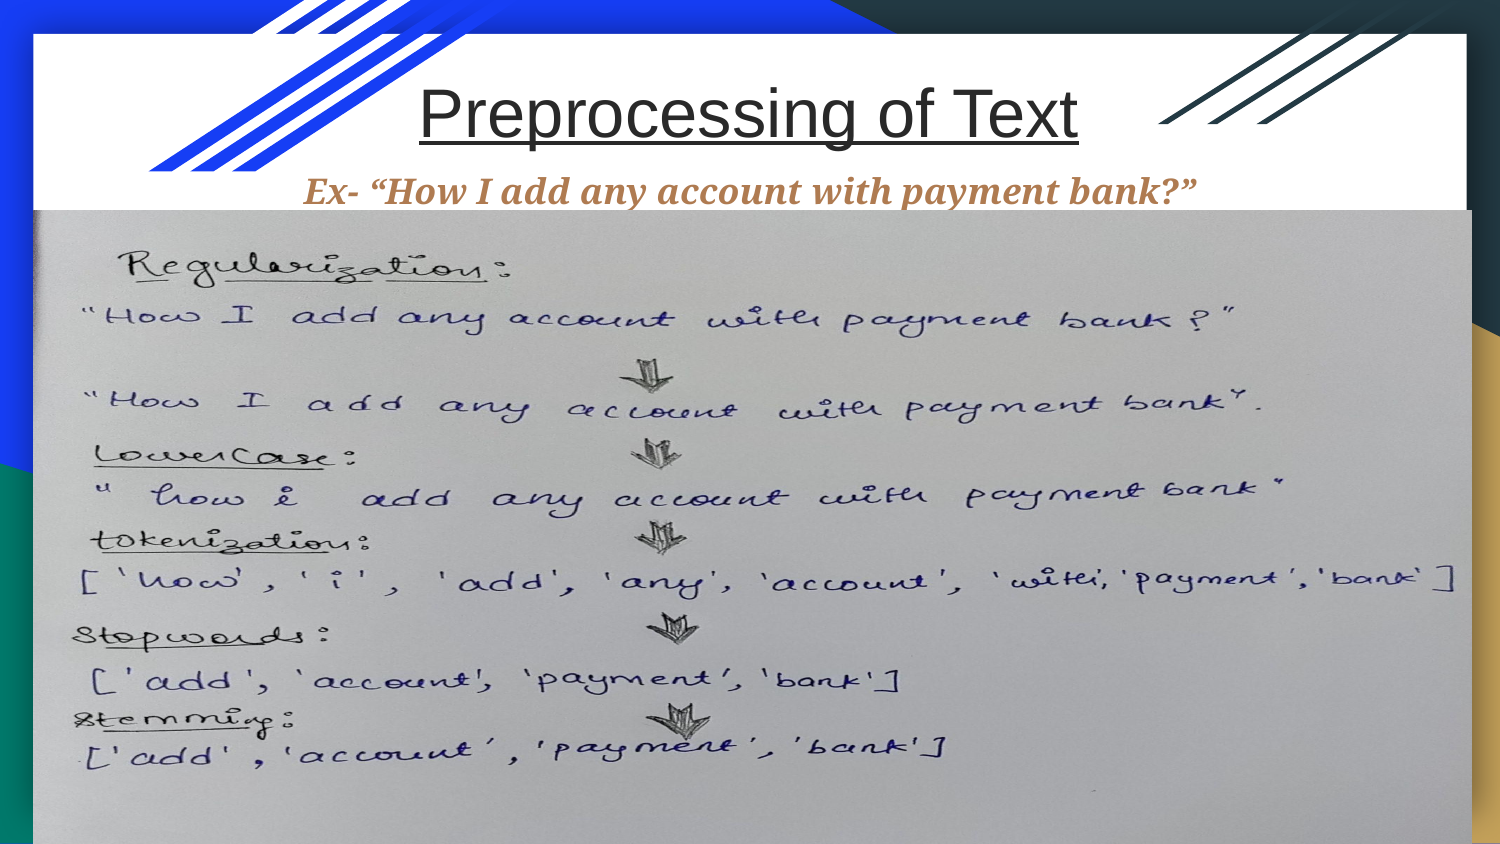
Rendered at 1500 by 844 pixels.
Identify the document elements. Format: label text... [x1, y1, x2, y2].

title Preprocessing of Text [176, 30, 1322, 153]
subtitle Ex- “How I add any account with payment bank?” [167, 153, 1333, 209]
picture [33, 210, 1472, 844]
